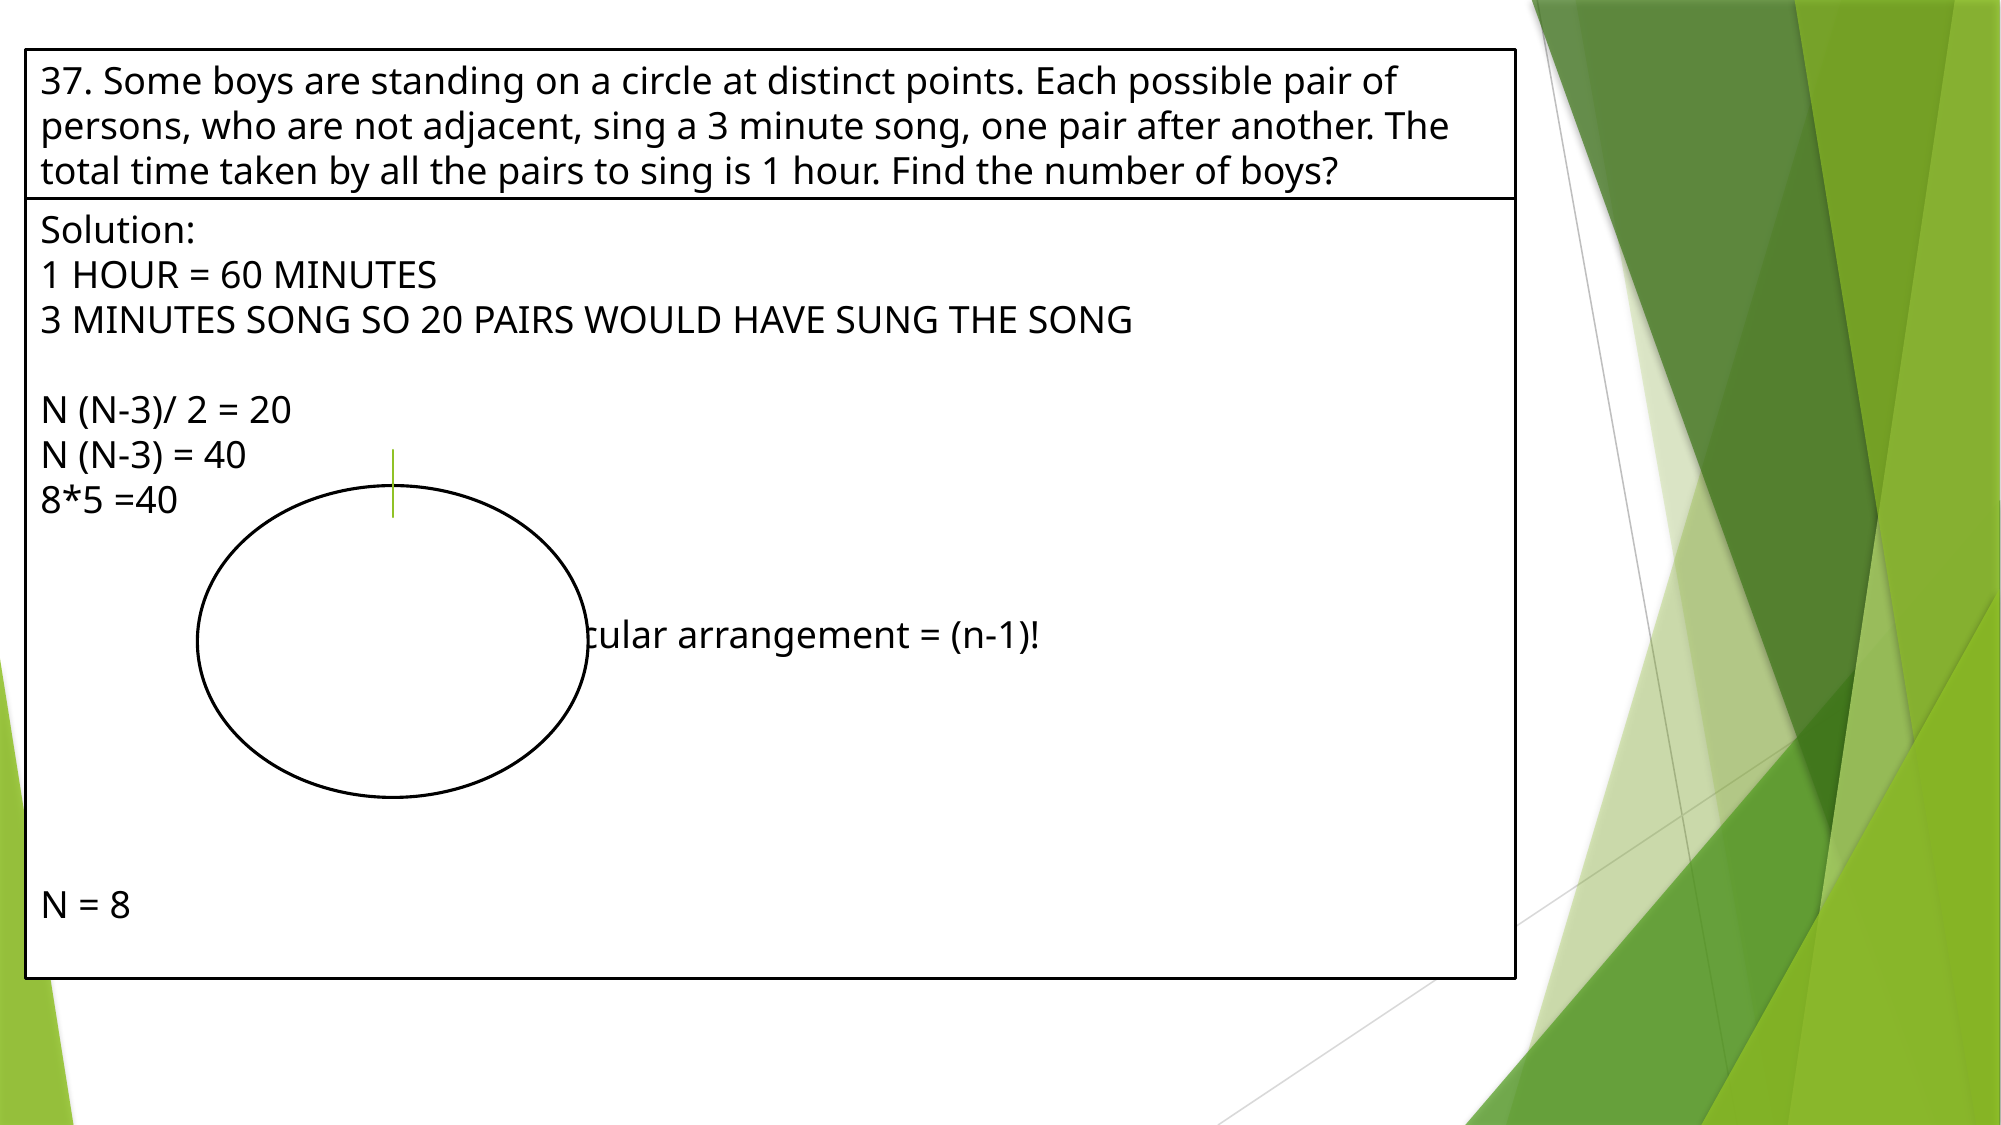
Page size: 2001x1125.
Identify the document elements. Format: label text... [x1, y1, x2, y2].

text_box 37. Some boys are standing on a circle at distinct points. Each possible pair of persons, who are not adjacent, sing a 3 minute song, one pair after another. The total time taken by all the pairs to sing is 1 hour. Find the number of boys? [24, 48, 1517, 197]
text_box [195, 484, 590, 799]
text_box Solution: 1 HOUR = 60 MINUTES 3 MINUTES SONG SO 20 PAIRS WOULD HAVE SUNG THE SONG N (N-3)/ 2 = 20 N (N-3) = 40 8*5 =40 circular arrangement = (n-1)! N = 8 [24, 197, 1517, 980]
